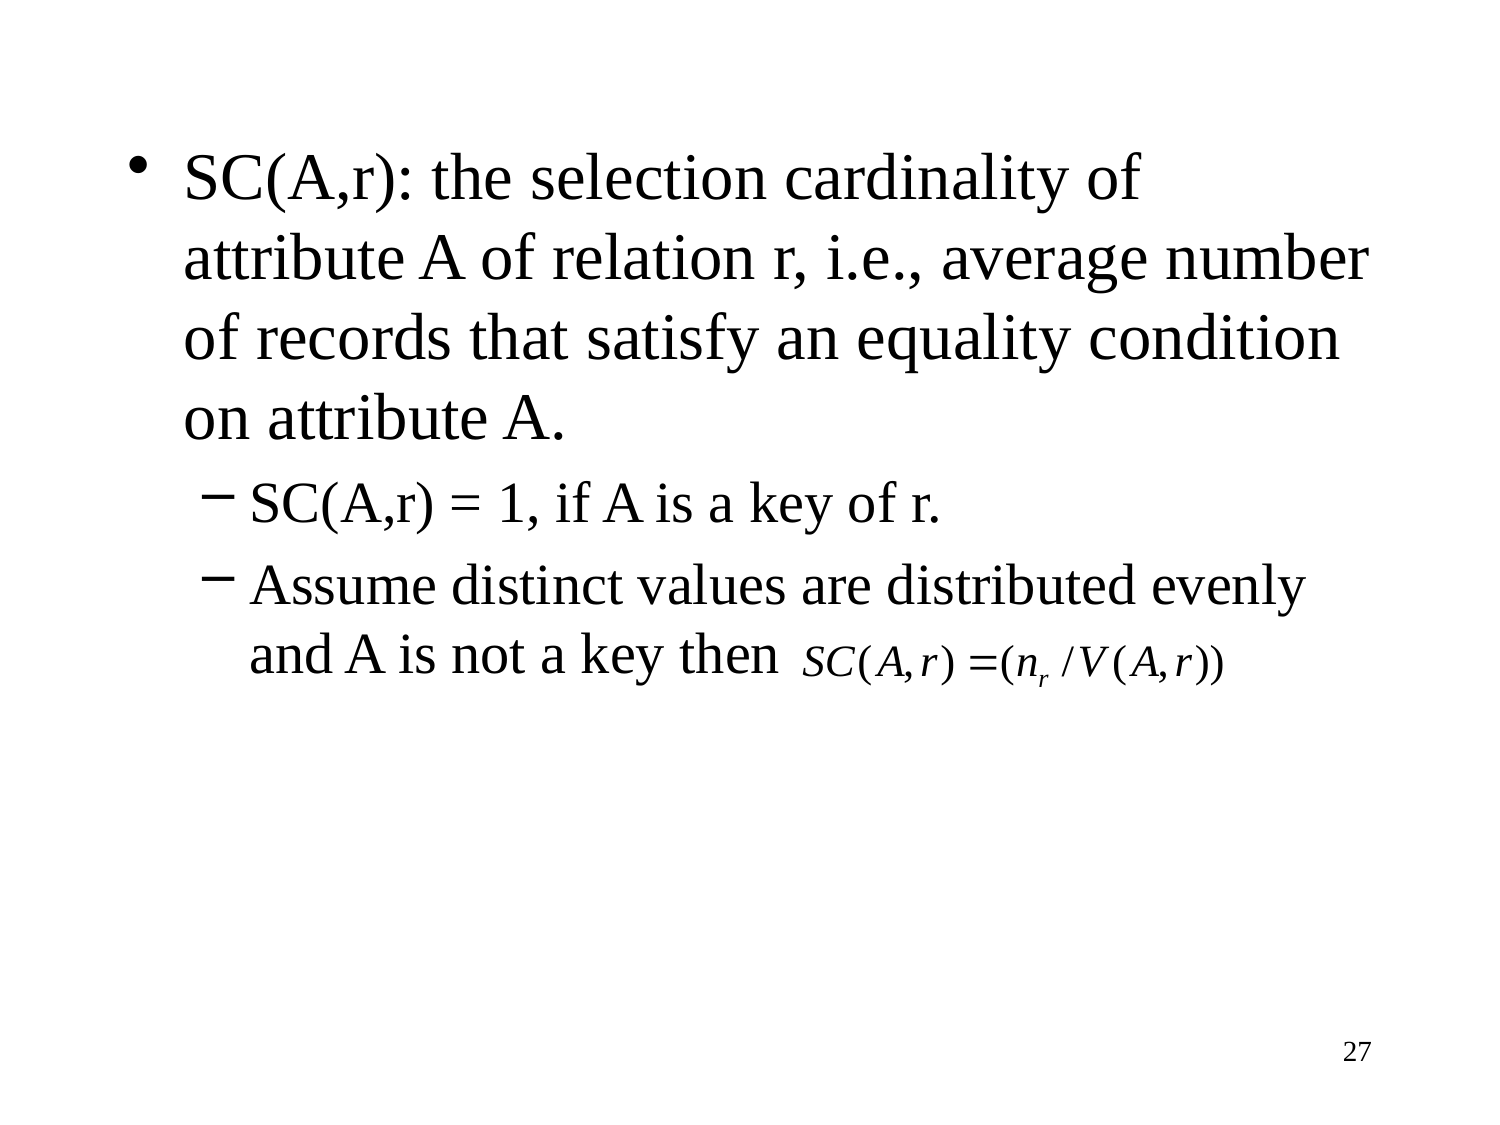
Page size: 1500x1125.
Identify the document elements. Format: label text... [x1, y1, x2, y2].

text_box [794, 631, 1233, 696]
slide_number 27 [1074, 1024, 1388, 1101]
list SC(A,r): the selection cardinality of attribute A of relation r, i.e., average number of records that satisfy an equality condition on attribute A. SC(A,r) = 1, if A is a key of r. Assume distinct values are distributed evenly and A is not a key then [112, 125, 1388, 1000]
